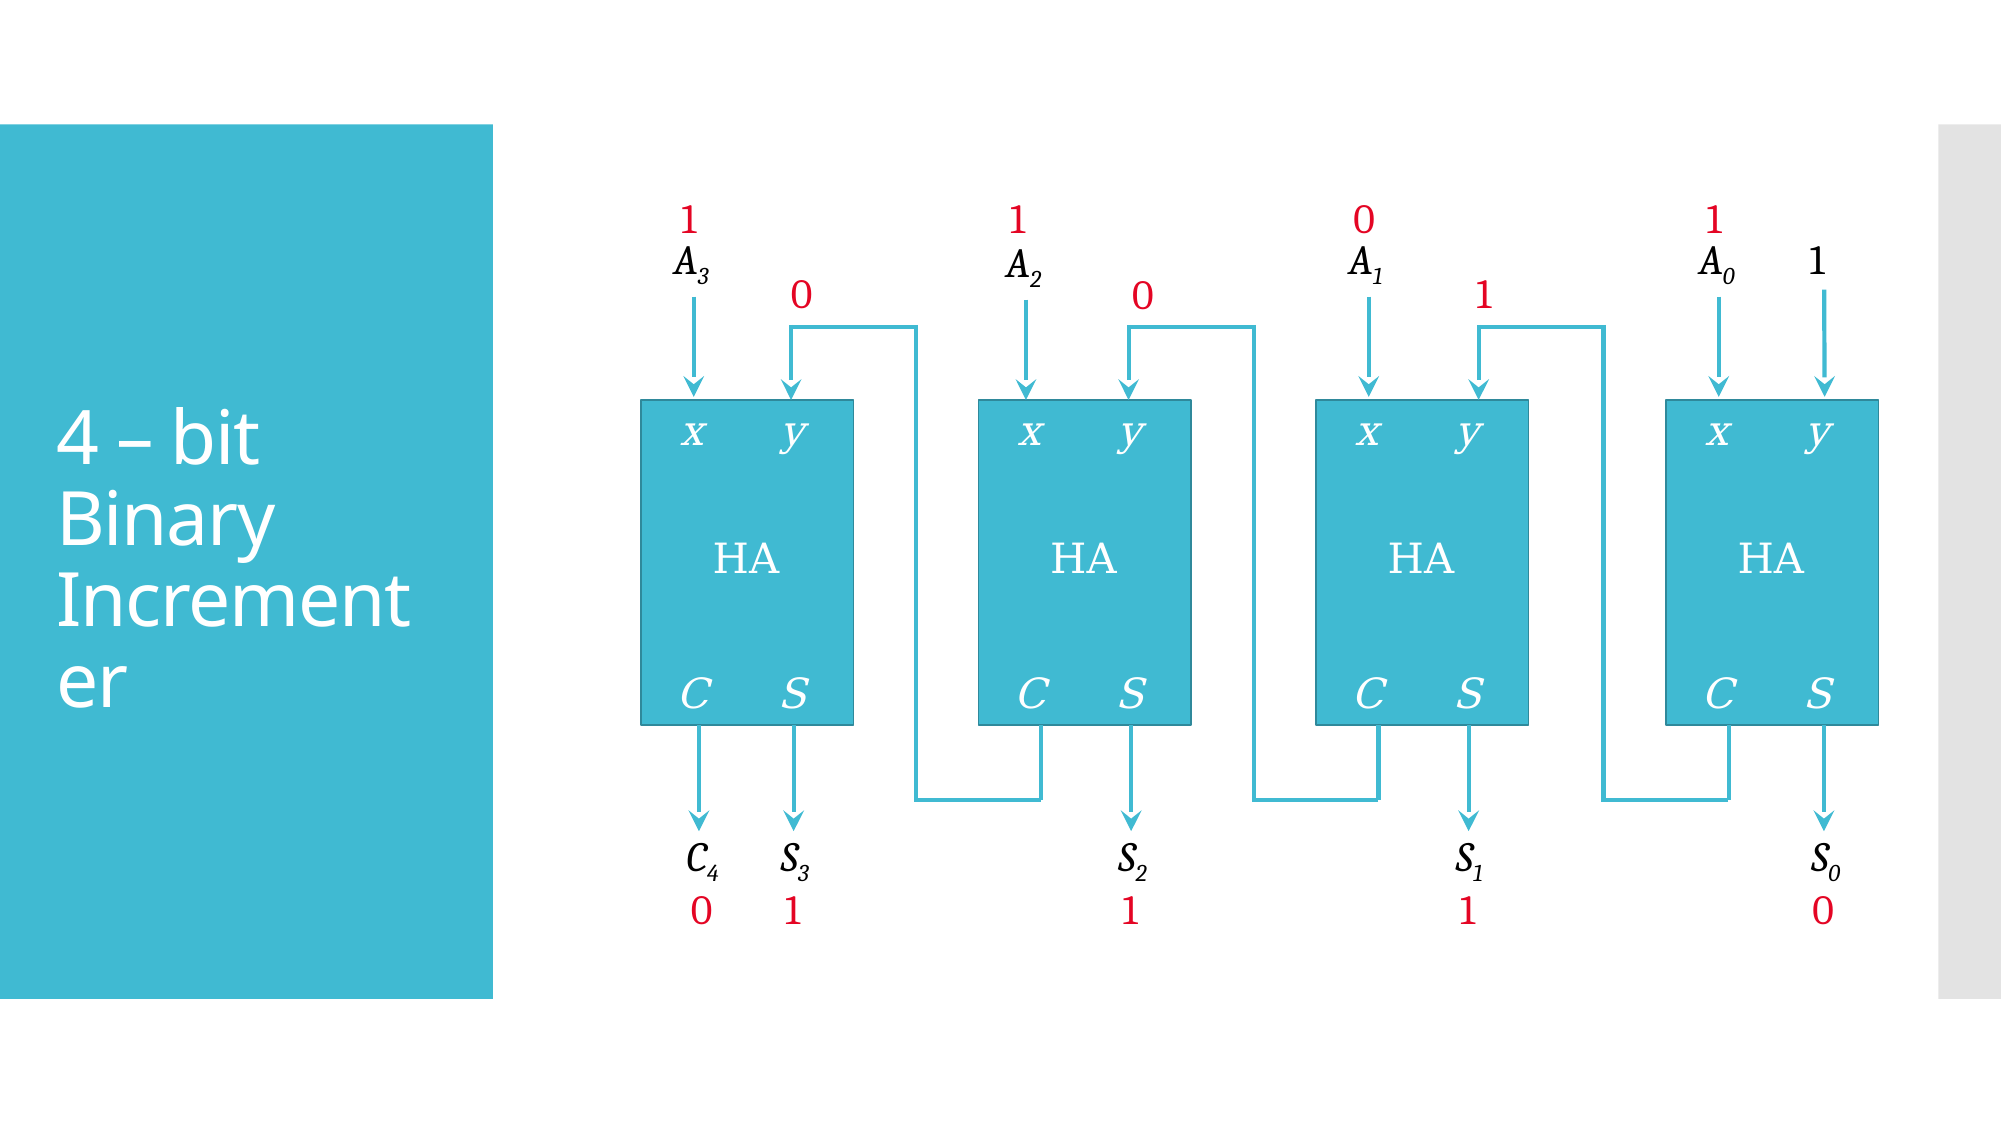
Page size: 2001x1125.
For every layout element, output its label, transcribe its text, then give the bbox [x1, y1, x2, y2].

text_box 0 [1117, 260, 1169, 325]
text_box 1 [770, 875, 816, 940]
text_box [1379, 396, 1478, 726]
text_box 1 [1107, 875, 1153, 940]
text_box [1128, 324, 1379, 803]
text_box 0 [1338, 184, 1390, 250]
text_box 1 [1794, 224, 1854, 290]
text_box 1 [1445, 875, 1491, 940]
text_box C4 [671, 821, 742, 894]
text_box A1 [1333, 224, 1404, 297]
text_box 1 [1461, 259, 1507, 325]
text_box S2 [1103, 821, 1174, 894]
text_box 0 [776, 259, 828, 325]
text_box A0 [1683, 224, 1754, 297]
text_box 0 [1797, 875, 1849, 940]
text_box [790, 324, 1042, 803]
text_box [1042, 396, 1128, 726]
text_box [1729, 396, 1879, 726]
text_box A2 [991, 228, 1061, 300]
text_box A3 [658, 224, 729, 297]
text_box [640, 396, 790, 726]
text_box 1 [666, 184, 712, 250]
text_box S1 [1441, 821, 1511, 894]
text_box 1 [1691, 184, 1737, 250]
text_box S3 [766, 821, 836, 894]
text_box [1478, 324, 1729, 803]
title 4 – bit Binary Incrementer [41, 184, 454, 940]
text_box 0 [676, 875, 728, 940]
text_box 1 [995, 184, 1041, 250]
text_box S0 [1796, 821, 1867, 894]
